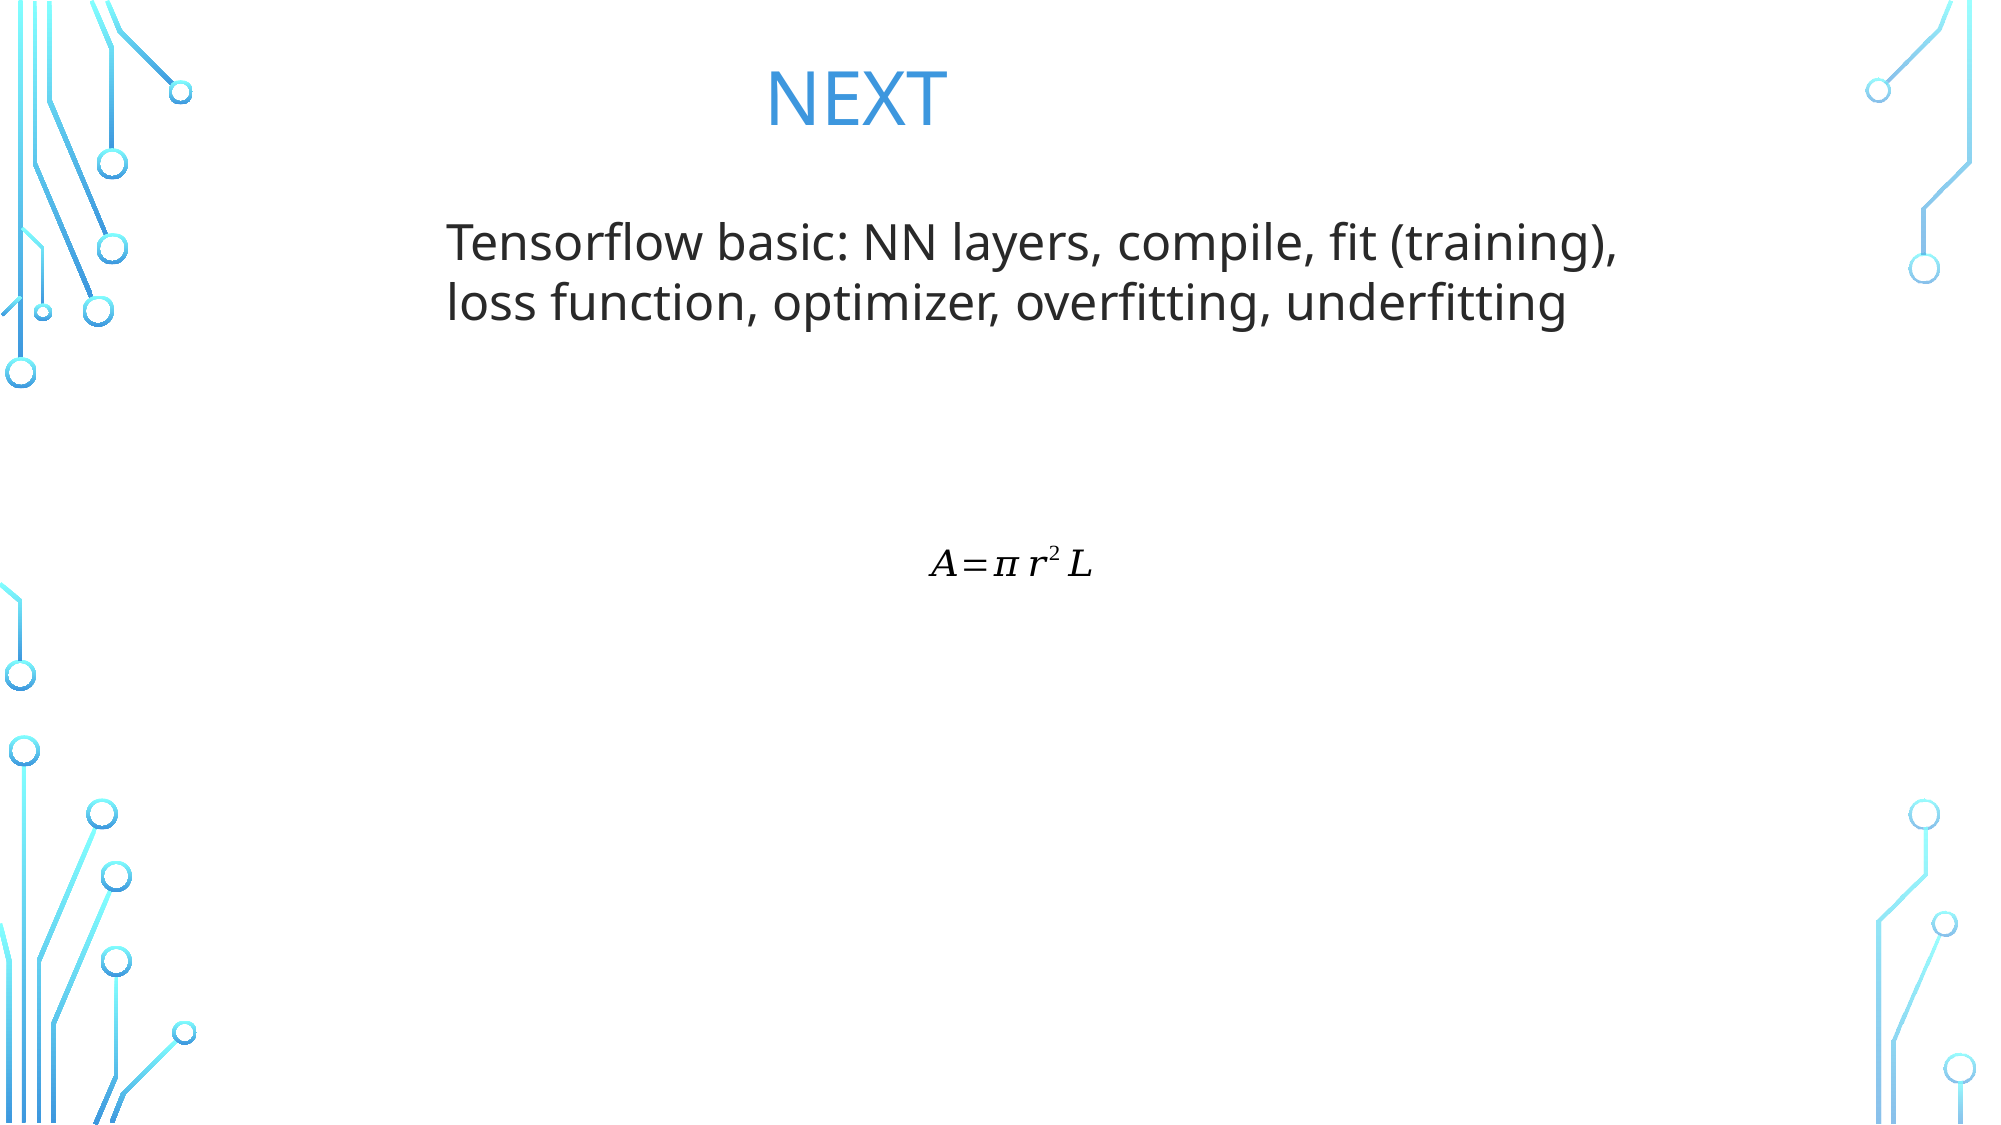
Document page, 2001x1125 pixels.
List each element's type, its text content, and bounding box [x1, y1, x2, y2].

text_box Tensorflow basic: NN layers, compile, fit (training), loss function, optimizer, overfitting, underfitting [431, 203, 1645, 338]
title Next [299, 0, 1808, 204]
